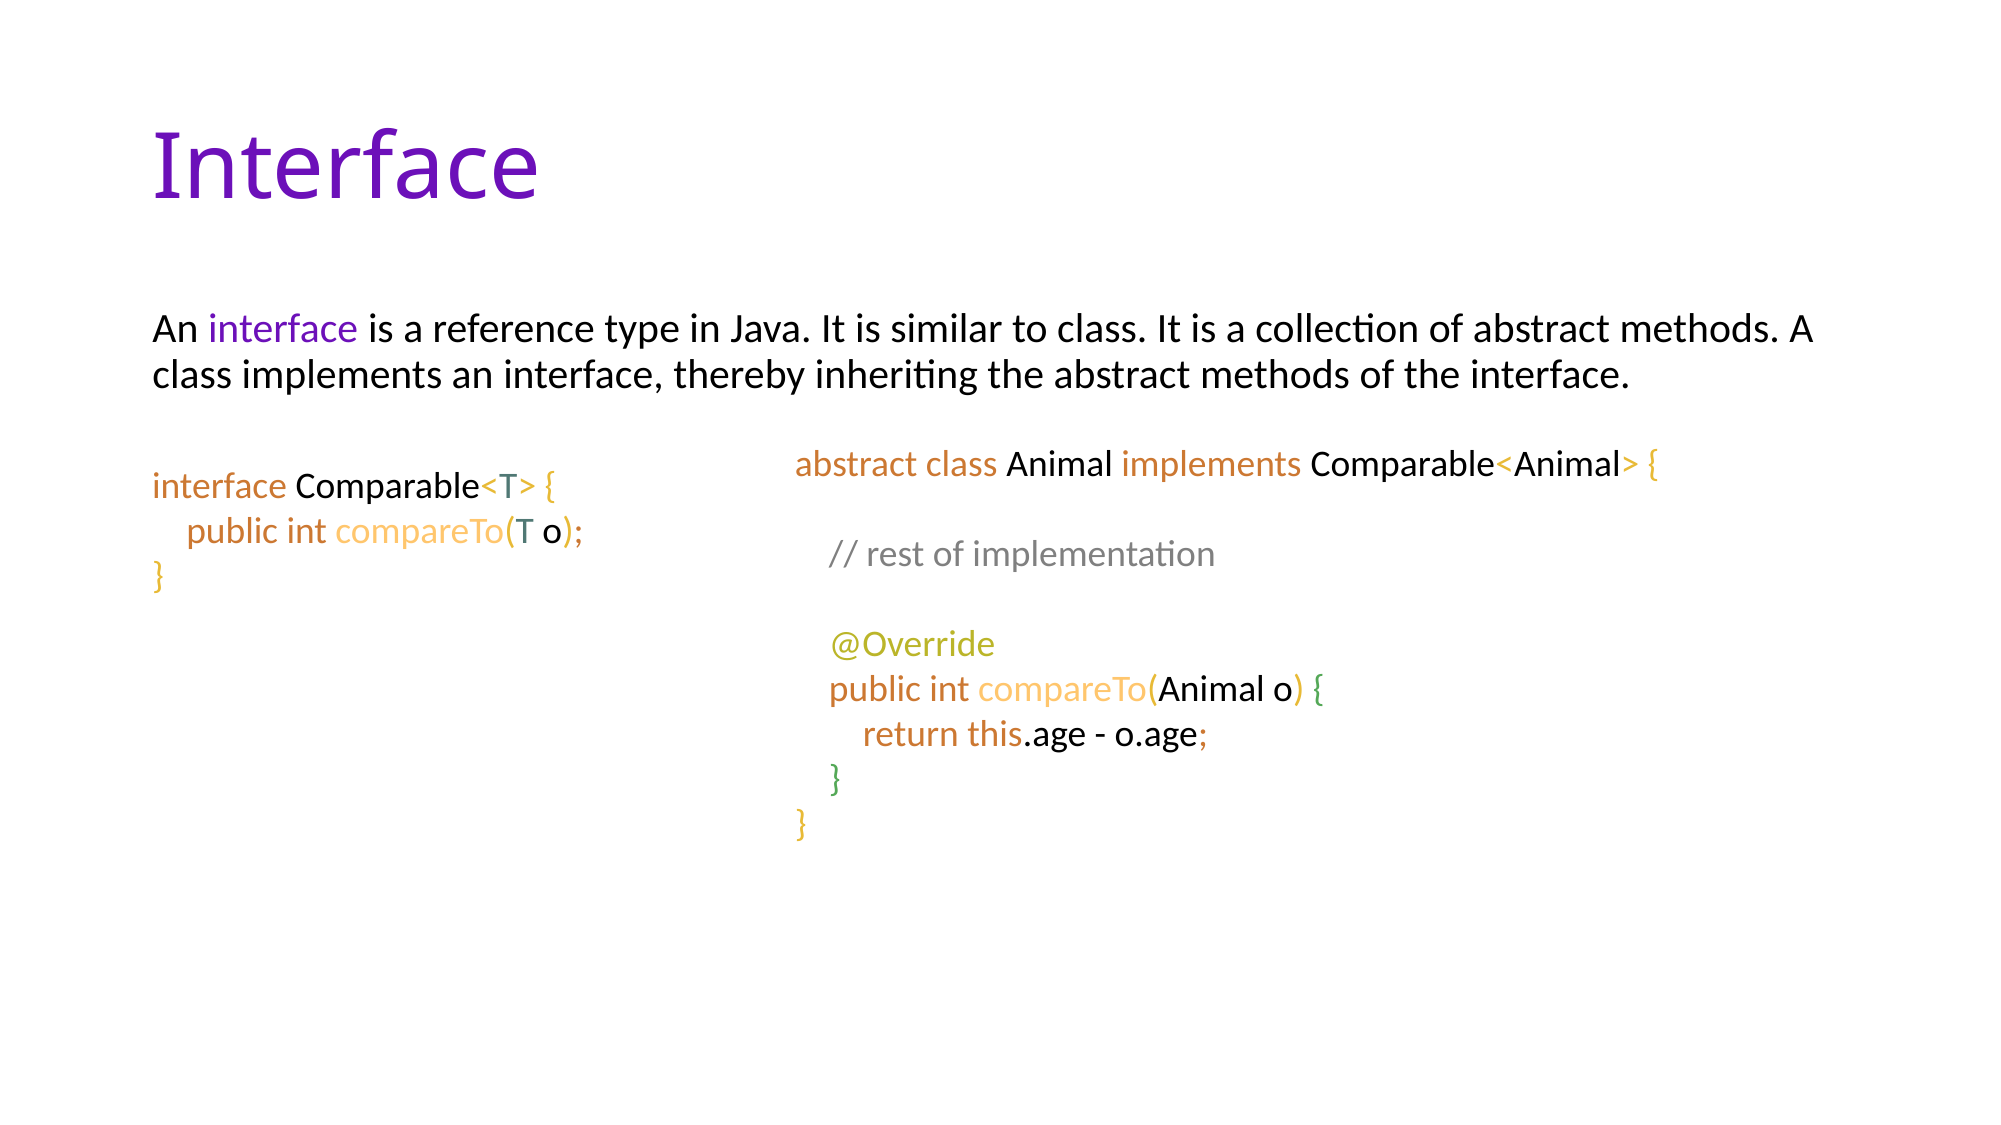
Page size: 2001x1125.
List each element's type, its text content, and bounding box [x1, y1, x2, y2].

text_box interface Comparable<T> { public int compareTo(T o); } [137, 454, 691, 604]
text_box abstract class Animal implements Comparable<Animal> { // rest of implementation @Override public int compareTo(Animal o) { return this.age - o.age; } } [780, 431, 1781, 852]
title Interface [137, 59, 1863, 278]
list An interface is a reference type in Java. It is similar to class. It is a collection of abstract methods. A class implements an interface, thereby inheriting the abstract methods of the interface. [137, 299, 1863, 432]
